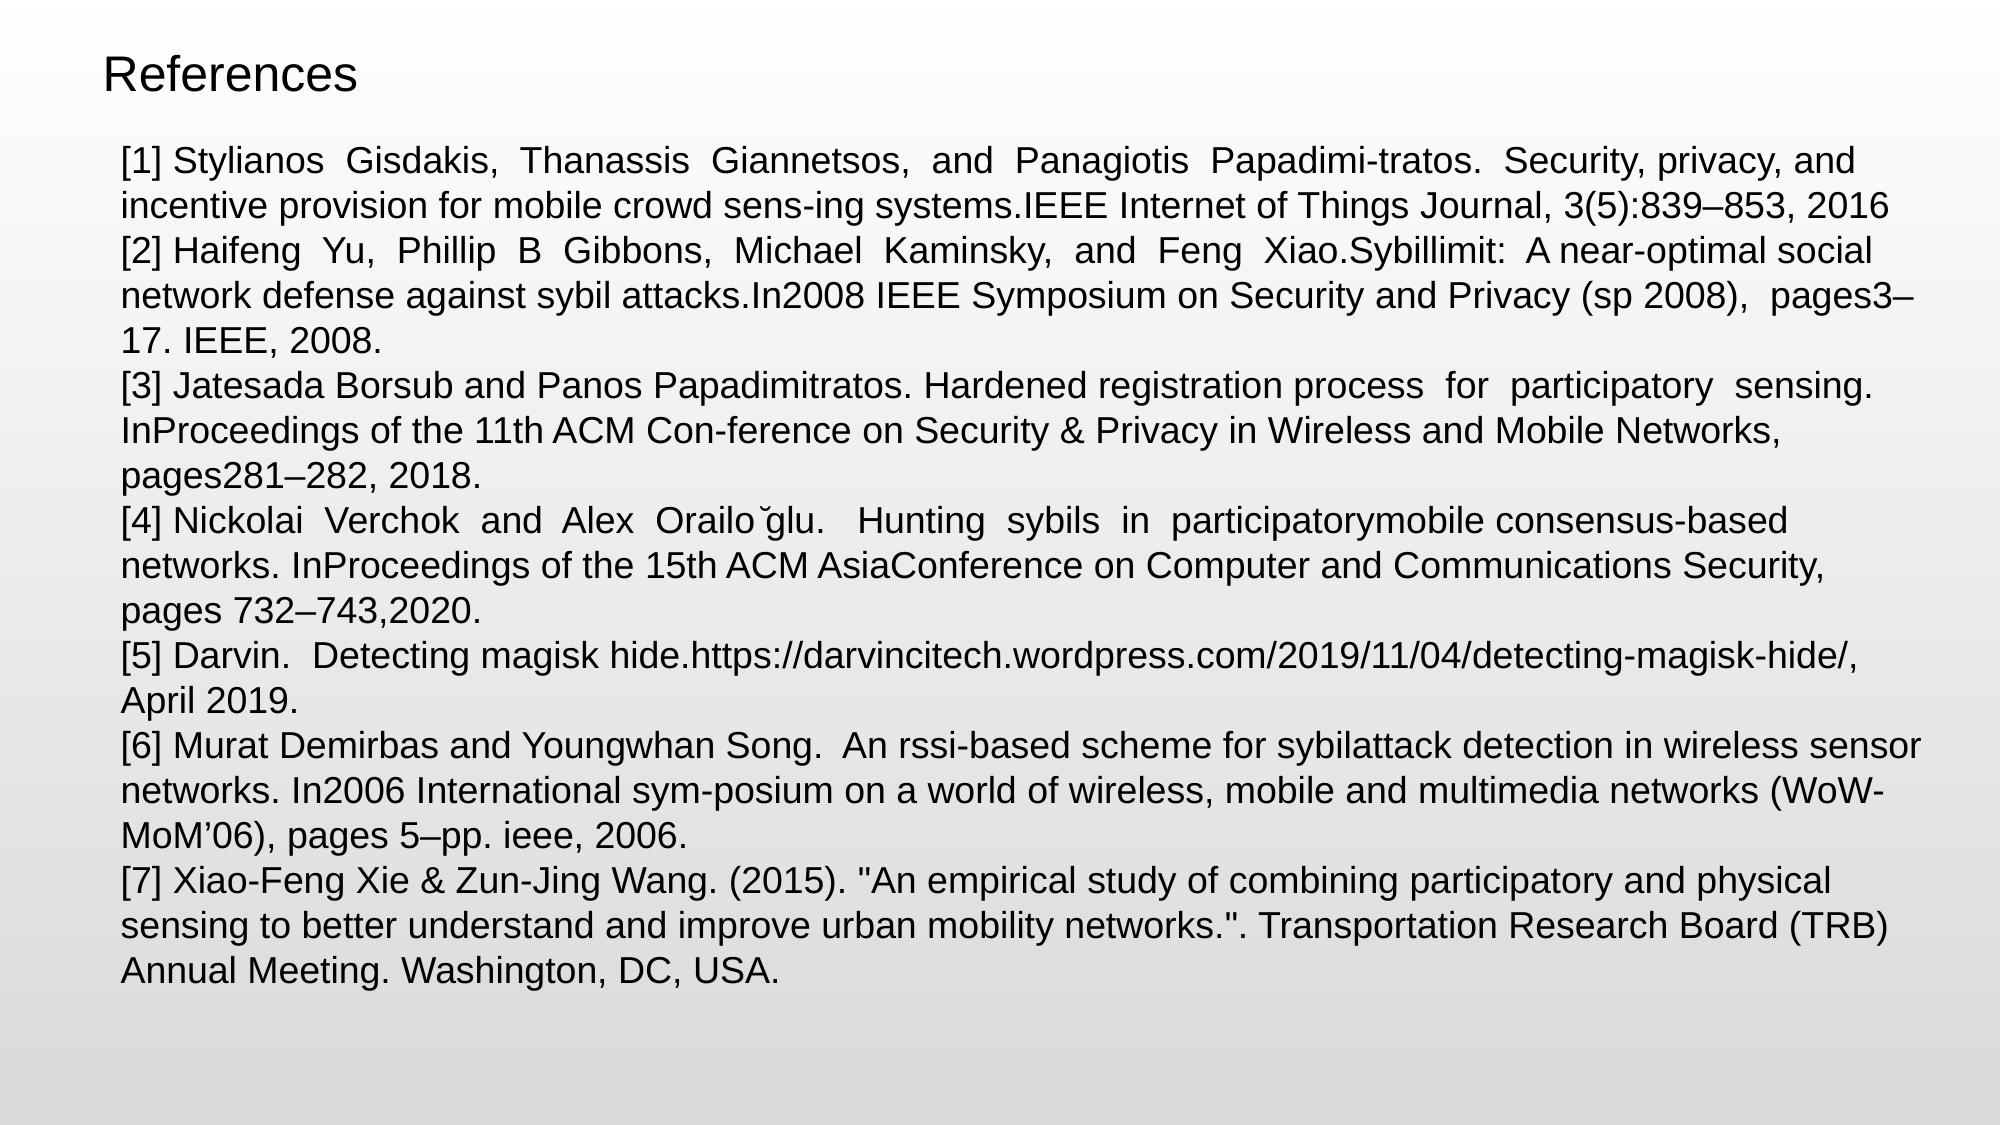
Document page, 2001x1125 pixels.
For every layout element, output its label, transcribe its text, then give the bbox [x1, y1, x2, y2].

text_box References [87, 34, 648, 109]
text_box [1] Stylianos Gisdakis, Thanassis Giannetsos, and Panagiotis Papadimi-tratos. Security, privacy, and incentive provision for mobile crowd sens-ing systems.IEEE Internet of Things Journal, 3(5):839–853, 2016 [2] Haifeng Yu, Phillip B Gibbons, Michael Kaminsky, and Feng Xiao.Sybillimit: A near-optimal social network defense against sybil attacks.In2008 IEEE Symposium on Security and Privacy (sp 2008), pages3–17. IEEE, 2008. [3] Jatesada Borsub and Panos Papadimitratos. Hardened registration process for participatory sensing. InProceedings of the 11th ACM Con-ference on Security & Privacy in Wireless and Mobile Networks, pages281–282, 2018. [4] Nickolai Verchok and Alex Orailo ̆glu. Hunting sybils in participatorymobile consensus-based networks. InProceedings of the 15th ACM AsiaConference on Computer and Communications Security, pages 732–743,2020. [5] Darvin. Detecting magisk hide.https://darvincitech.wordpress.com/2019/11/04/detecting-magisk-hide/, April 2019. [6] Murat Demirbas and Youngwhan Song. An rssi-based scheme for sybilattack detection in wireless sensor networks. In2006 International sym-posium on a world of wireless, mobile and multimedia networks (WoW-MoM’06), pages 5–pp. ieee, 2006. [7] Xiao-Feng Xie & Zun-Jing Wang. (2015). "An empirical study of combining participatory and physical sensing to better understand and improve urban mobility networks.". Transportation Research Board (TRB) Annual Meeting. Washington, DC, USA. [105, 128, 1942, 999]
